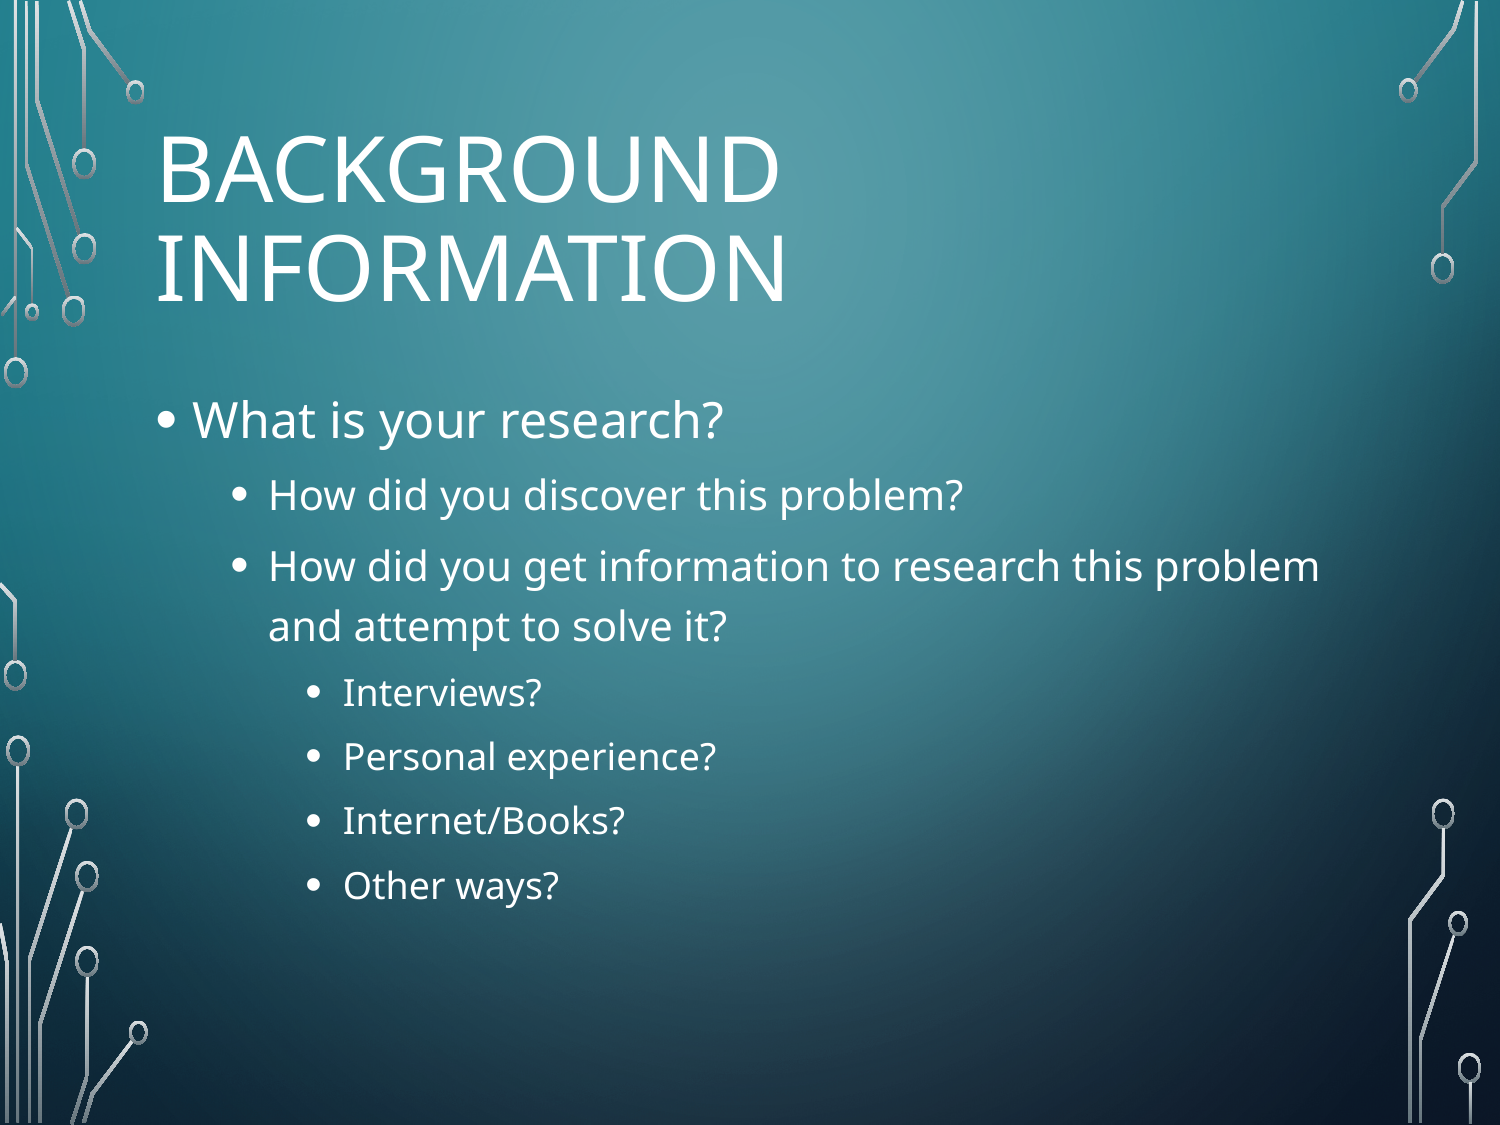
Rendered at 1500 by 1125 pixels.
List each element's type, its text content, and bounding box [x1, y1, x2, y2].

title Background Information [140, 101, 1360, 344]
list What is your research? How did you discover this problem? How did you get information to research this problem and attempt to solve it? Interviews? Personal experience? Internet/Books? Other ways? [140, 369, 1360, 950]
